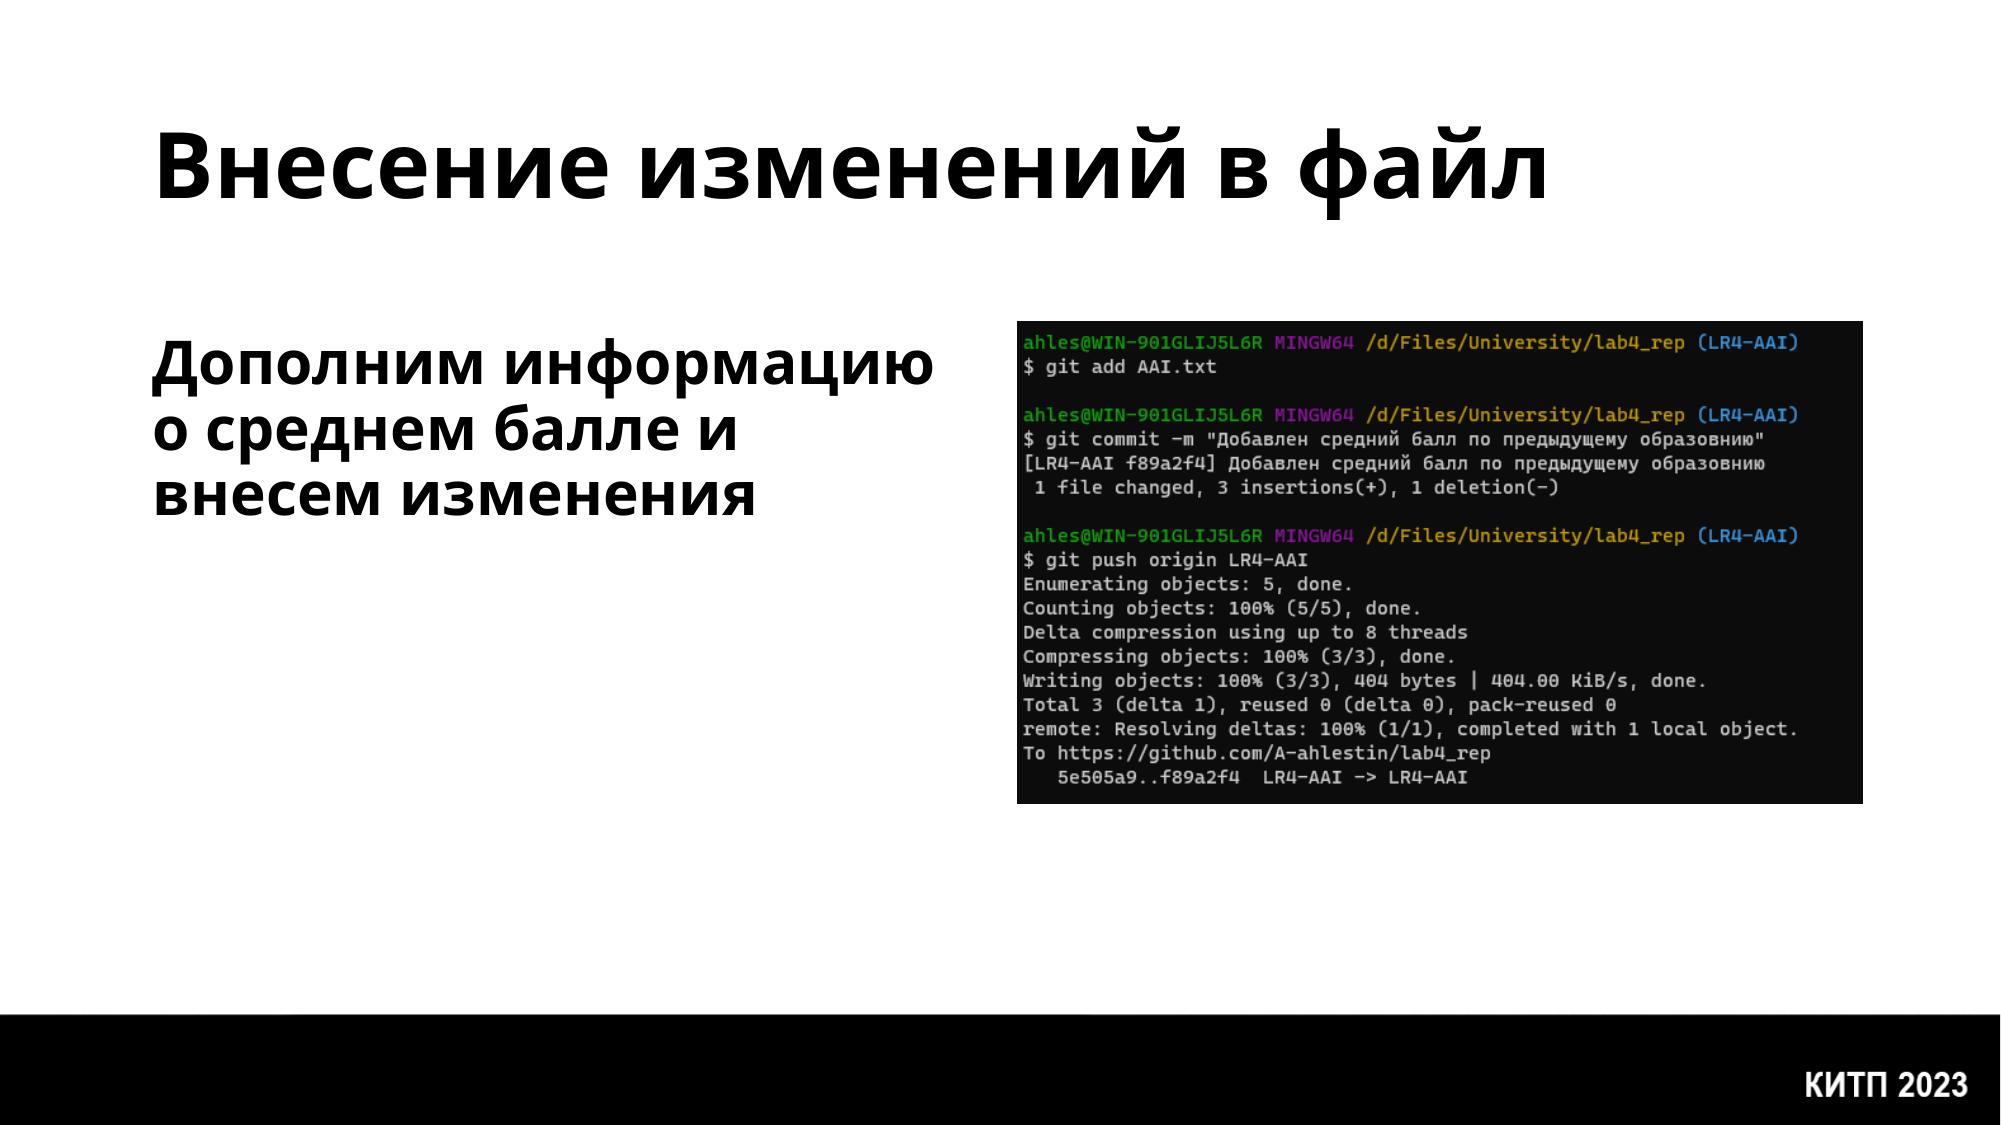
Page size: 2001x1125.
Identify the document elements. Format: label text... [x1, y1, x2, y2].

text_box Дополним информацию о среднем балле и внесем изменения [137, 321, 957, 540]
picture [0, 0, 2001, 1125]
title Внесение изменений в файл [137, 59, 1863, 278]
